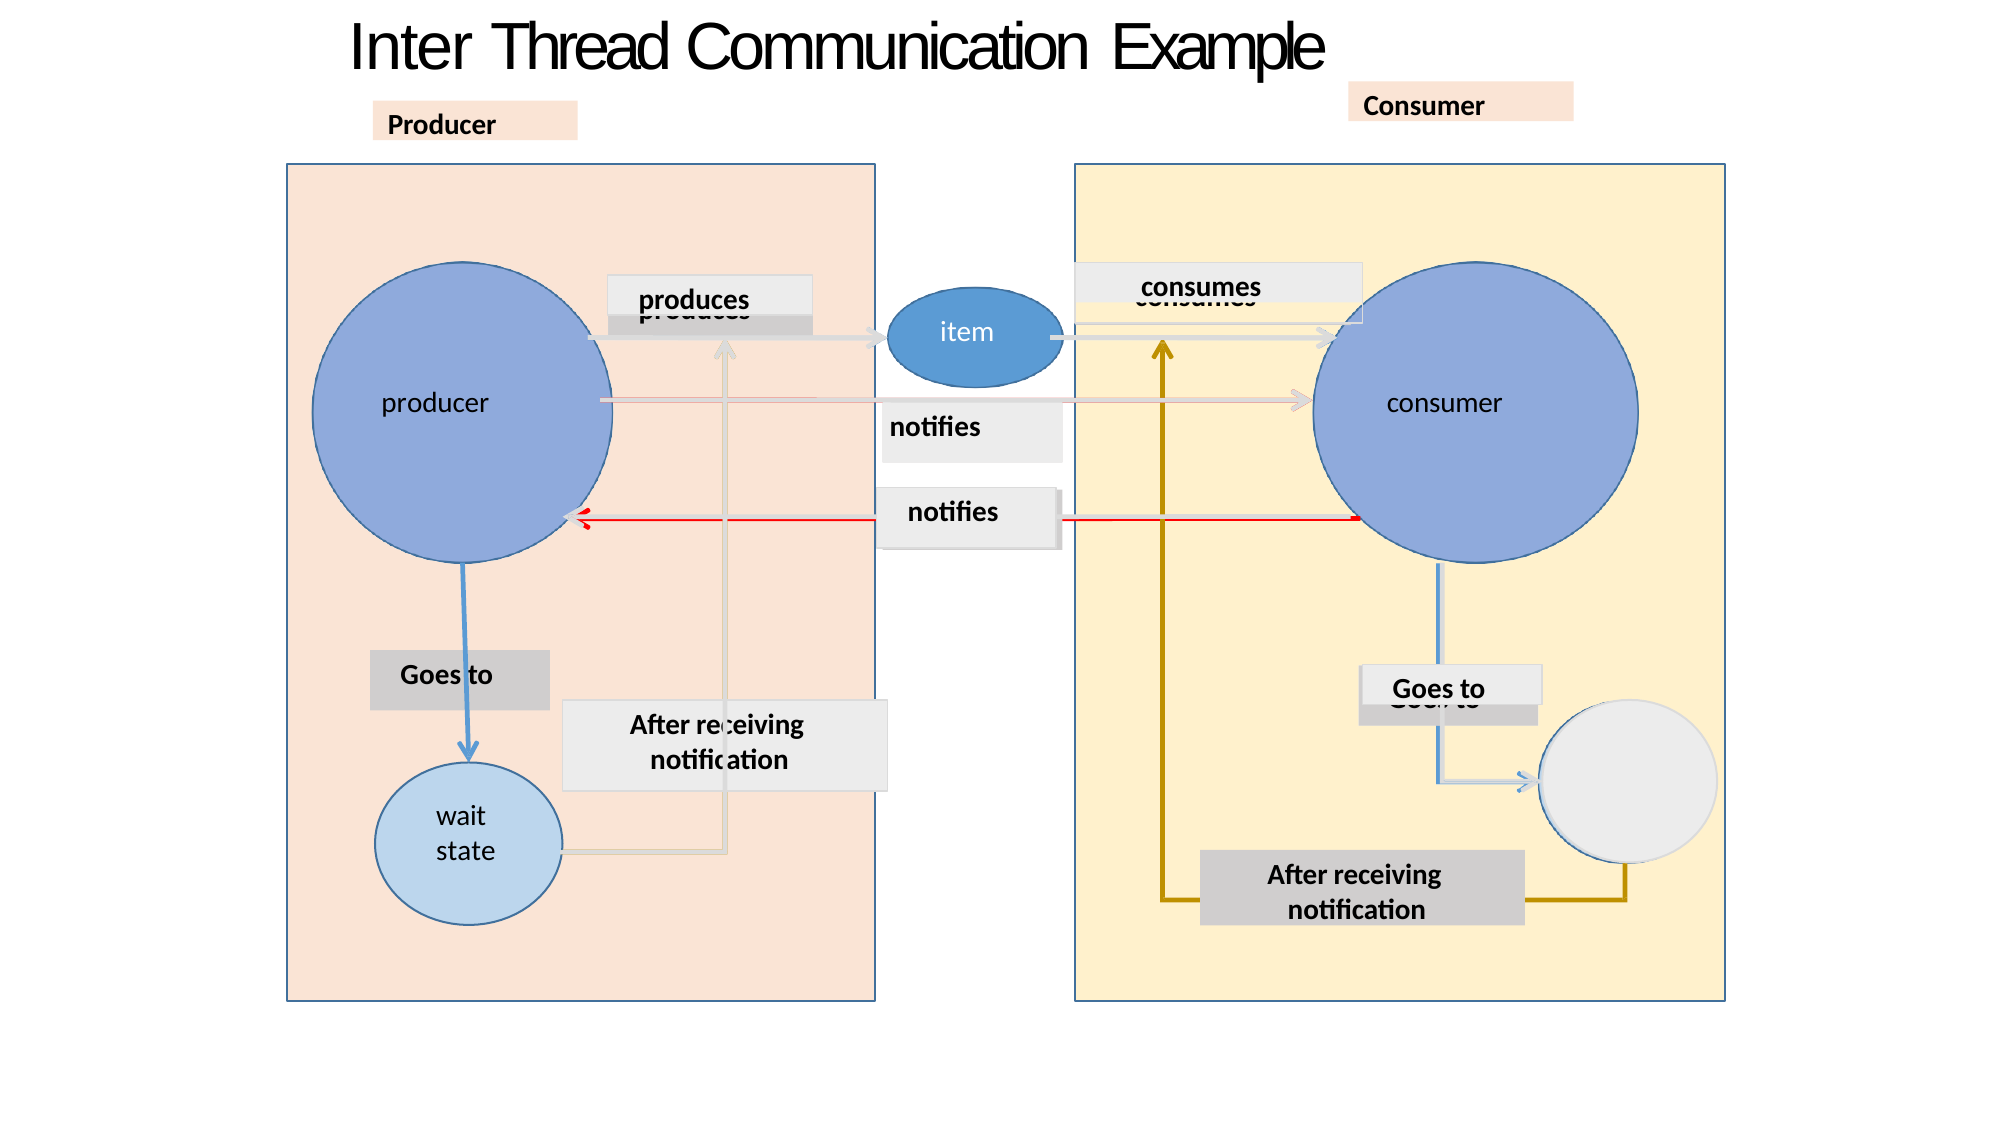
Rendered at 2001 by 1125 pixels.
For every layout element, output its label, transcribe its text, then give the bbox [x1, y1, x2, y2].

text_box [599, 261, 1364, 412]
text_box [562, 486, 1351, 550]
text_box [373, 761, 564, 927]
title Inter Thread Communication Example [346, 0, 1654, 137]
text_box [1439, 562, 1719, 864]
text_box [286, 162, 1727, 1003]
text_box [561, 698, 889, 792]
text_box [559, 554, 1063, 855]
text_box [559, 337, 1063, 488]
text_box Consumer [1348, 81, 1574, 122]
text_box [456, 337, 1628, 903]
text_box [1067, 420, 1313, 485]
text_box Producer [372, 100, 578, 141]
